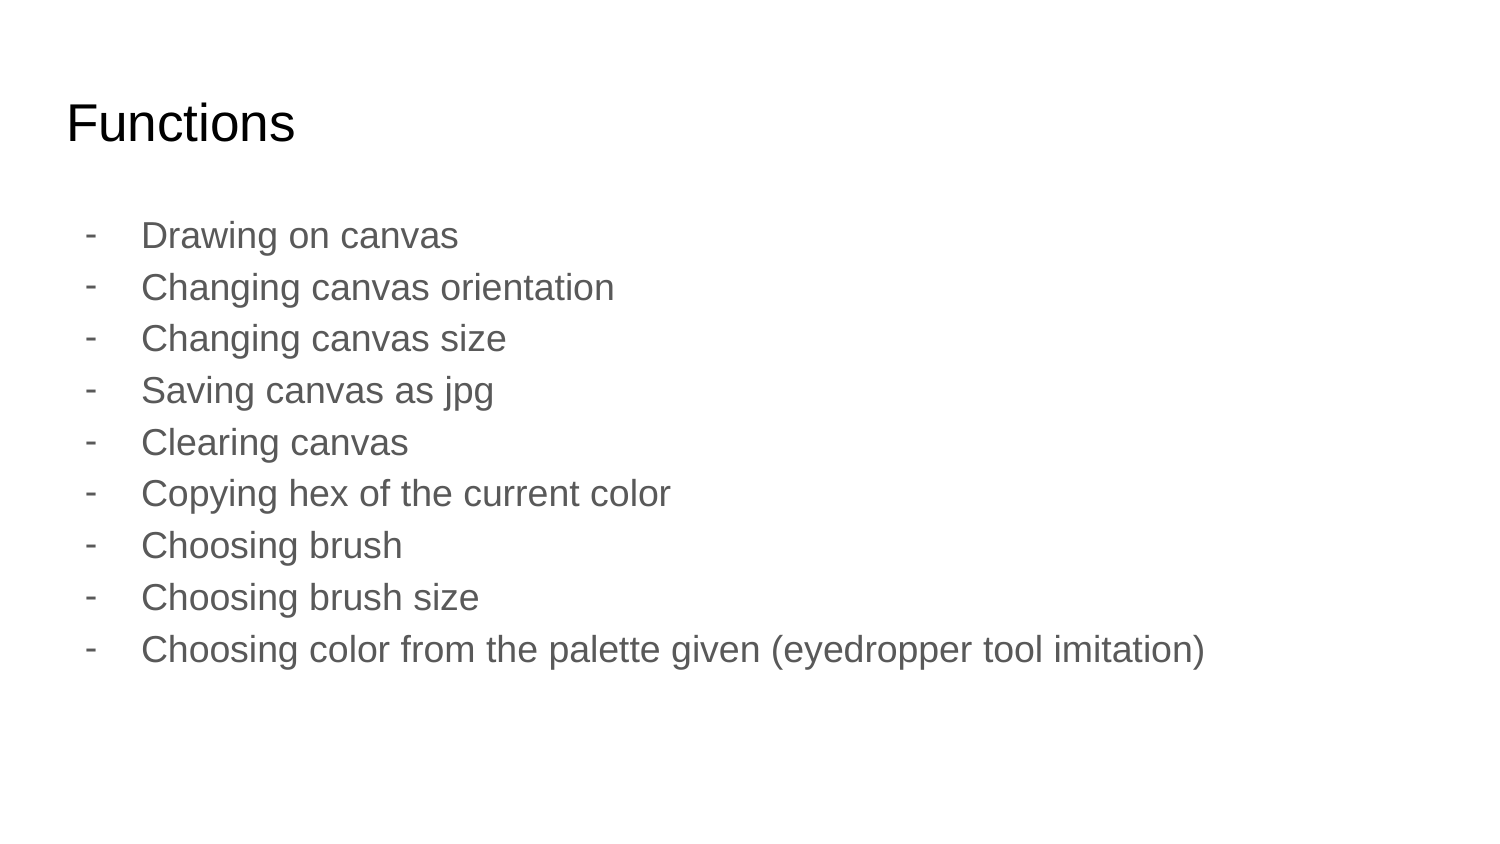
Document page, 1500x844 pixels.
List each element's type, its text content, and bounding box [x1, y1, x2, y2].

list Drawing on canvas Changing canvas orientation Changing canvas size Saving canvas as jpg Clearing canvas Copying hex of the current color Choosing brush Choosing brush size Choosing color from the palette given (eyedropper tool imitation) [51, 189, 1449, 750]
title Functions [51, 72, 1449, 167]
